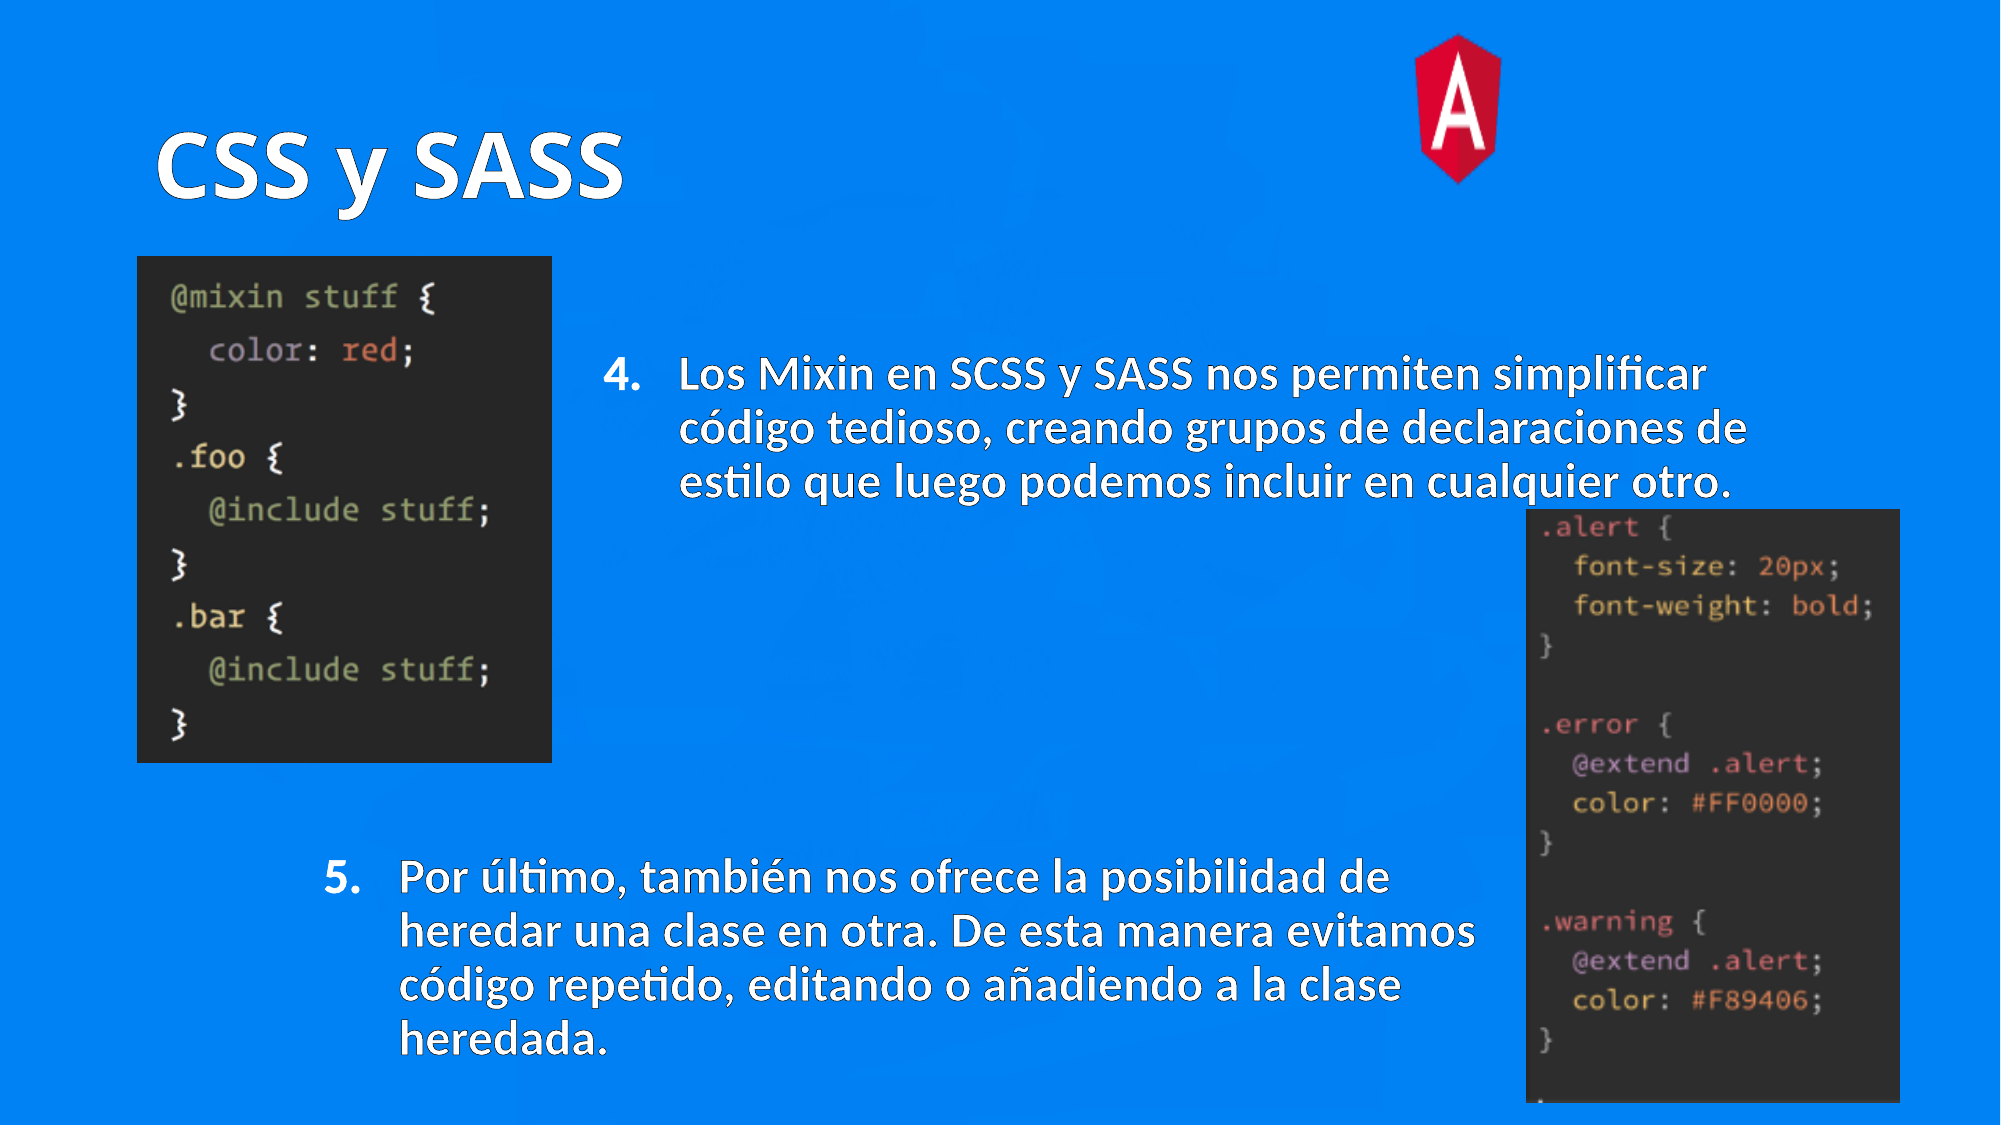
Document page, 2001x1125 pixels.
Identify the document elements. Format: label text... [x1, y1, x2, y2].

picture [0, 0, 2001, 1125]
title CSS y SASS [137, 59, 1863, 278]
list Los Mixin en SCSS y SASS nos permiten simplificar código tedioso, creando grupos de declaraciones de estilo que luego podemos incluir en cualquier otro. [588, 339, 1863, 541]
text_box Por último, también nos ofrece la posibilidad de heredar una clase en otra. De esta manera evitamos código repetido, editando o añadiendo a la clase heredada. [308, 842, 1512, 1080]
